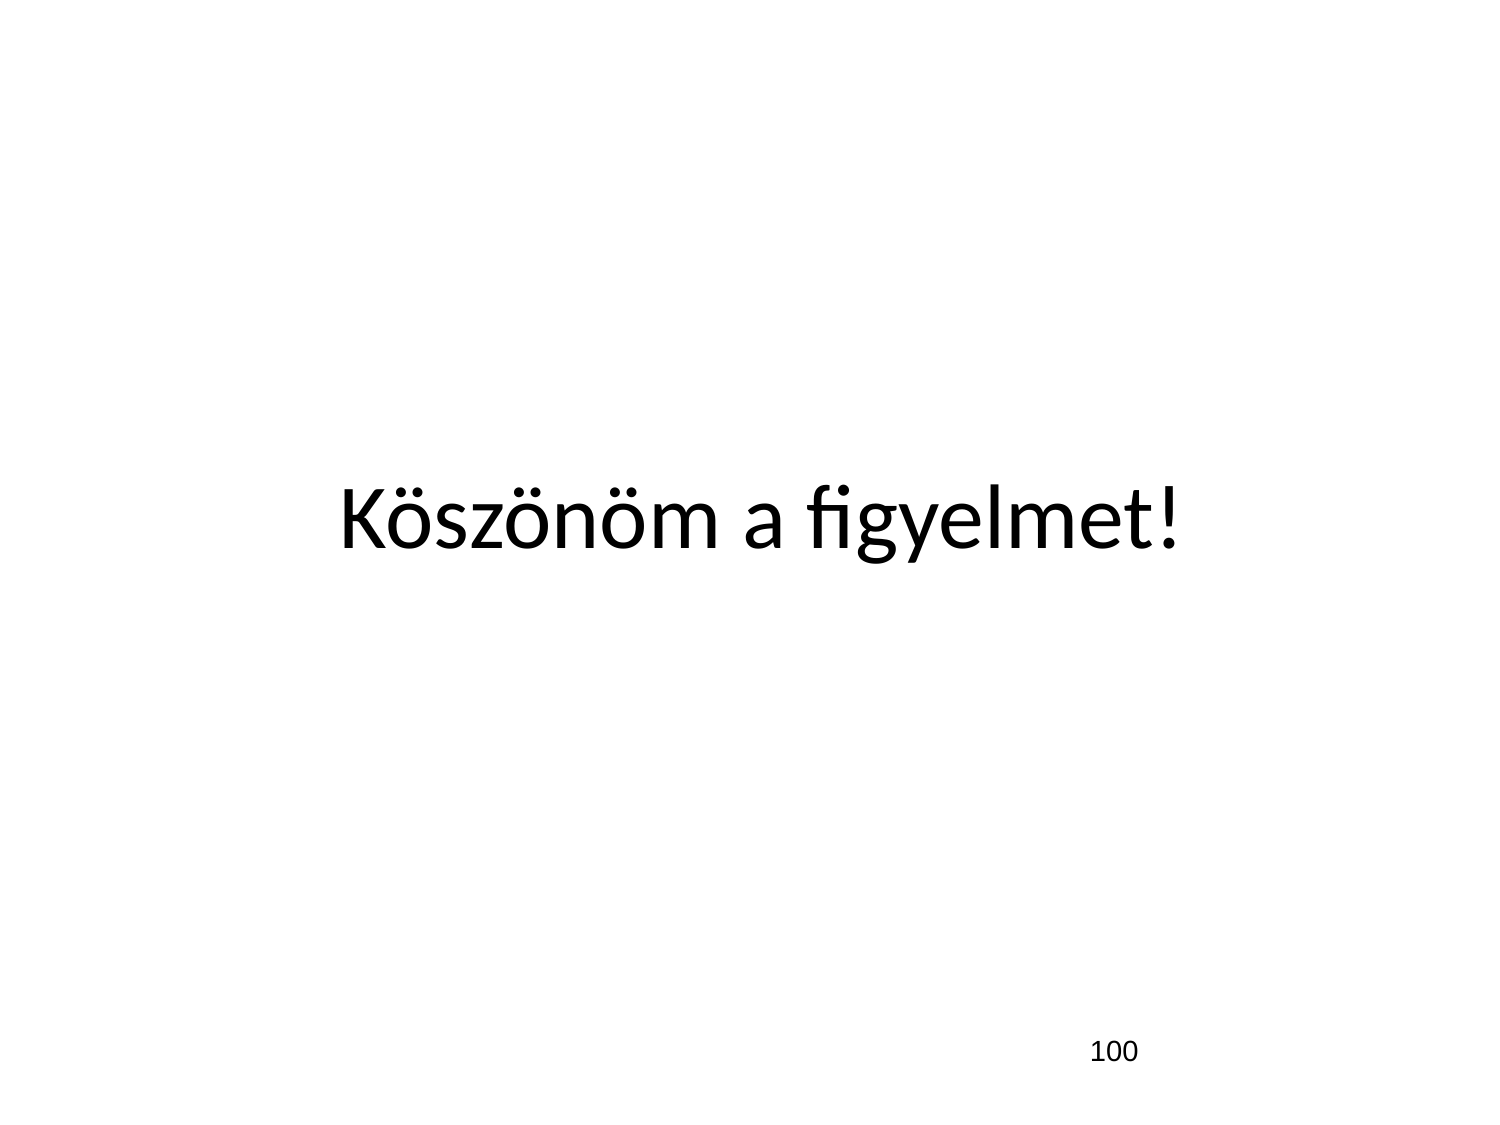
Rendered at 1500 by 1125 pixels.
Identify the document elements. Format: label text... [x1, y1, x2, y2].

slide_number 100 [1074, 1025, 1388, 1100]
title Köszönöm a figyelmet! [125, 450, 1400, 638]
